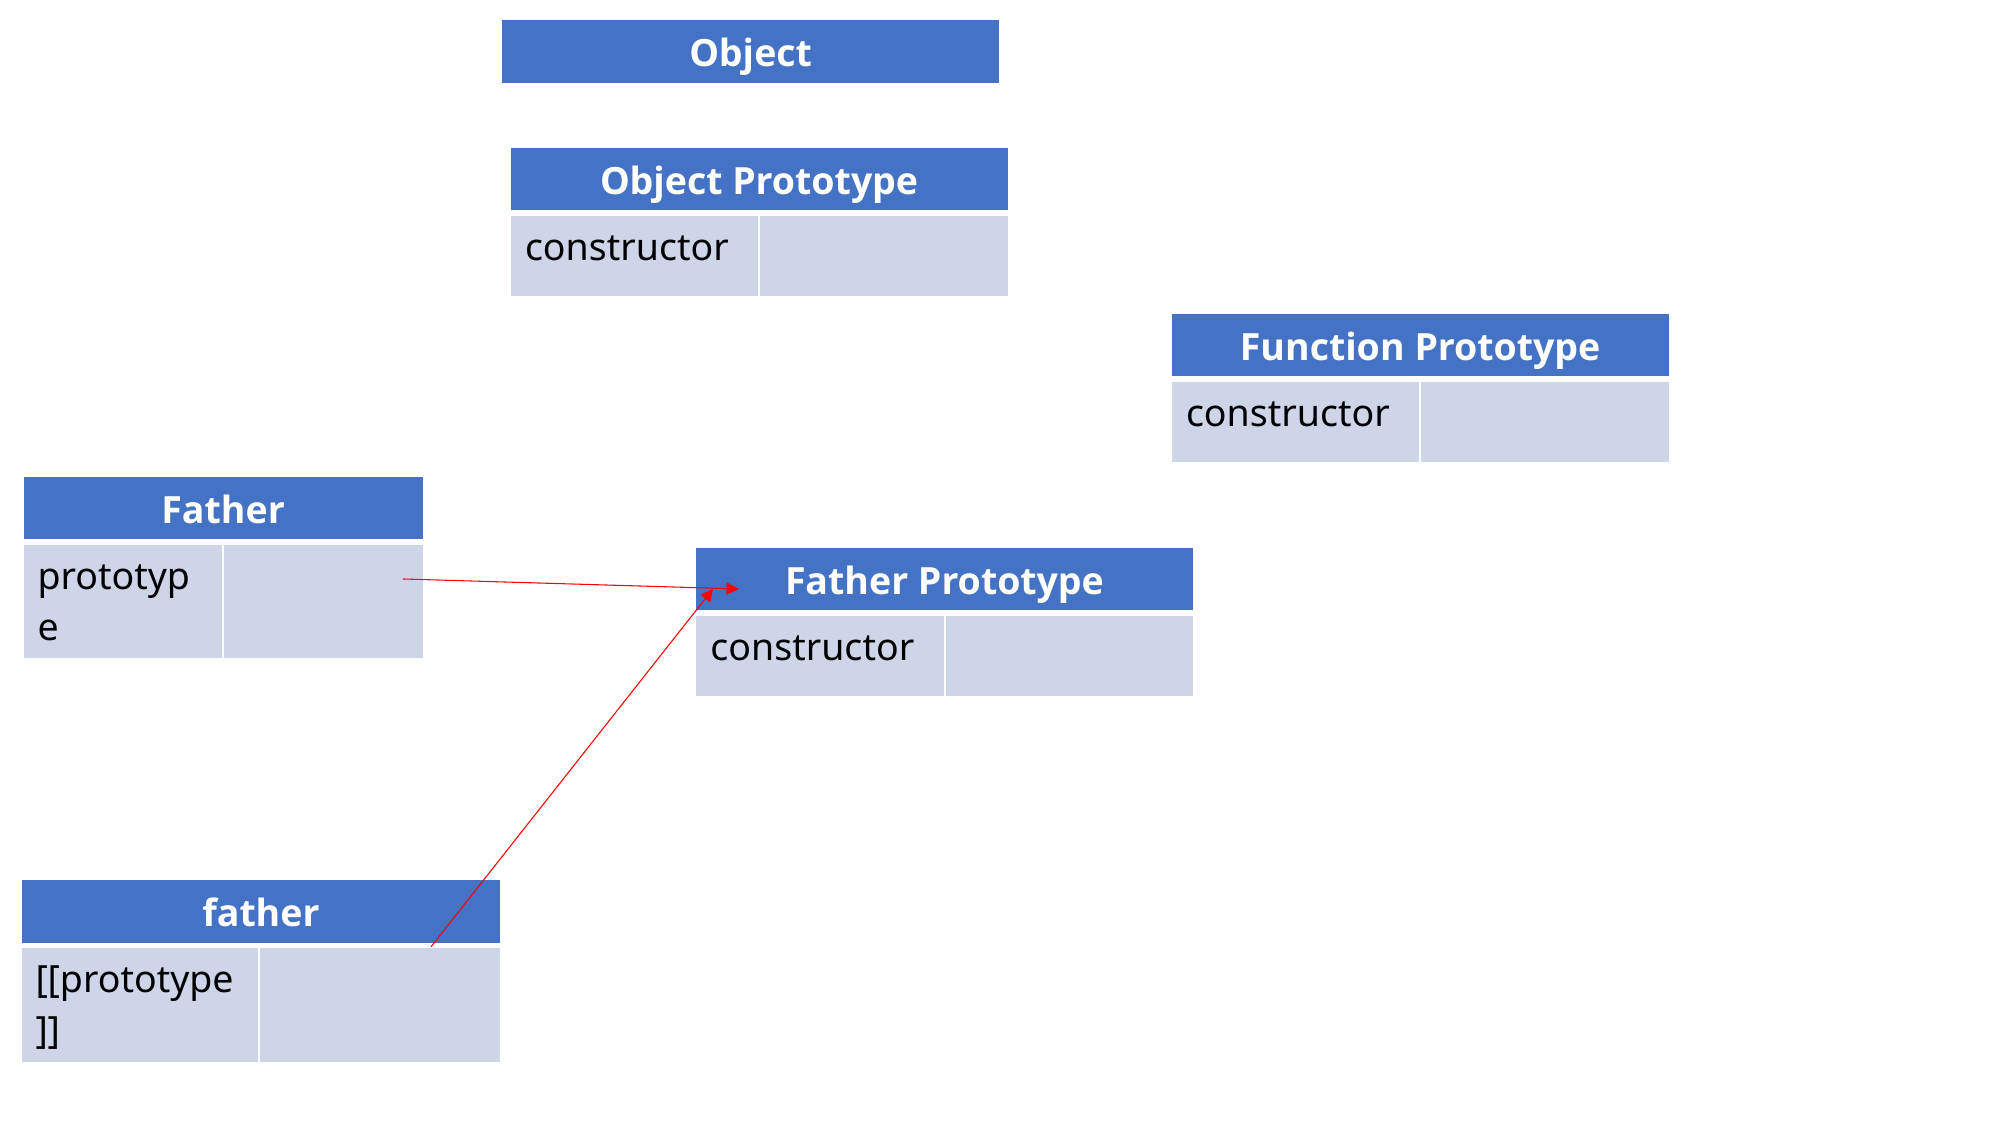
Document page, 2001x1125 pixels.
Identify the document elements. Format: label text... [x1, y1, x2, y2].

table_cell prototype [24, 545, 222, 658]
table_cell [1421, 382, 1669, 462]
table_cell constructor [1172, 382, 1419, 462]
table_cell [[prototype]] [22, 948, 258, 1062]
table_header father [22, 880, 430, 943]
table_cell constructor [713, 616, 944, 696]
table_cell [260, 948, 500, 1062]
table_header Function Prototype [1172, 314, 1669, 376]
table_header Father [24, 477, 423, 539]
table_cell [224, 545, 423, 658]
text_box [430, 588, 713, 947]
table_cell [760, 216, 1008, 296]
table_cell [946, 616, 1193, 696]
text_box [402, 578, 739, 589]
table_header Object [502, 20, 999, 83]
table_cell constructor [511, 216, 758, 296]
table_header Object Prototype [511, 148, 1008, 210]
table_header Father Prototype [696, 548, 1193, 610]
